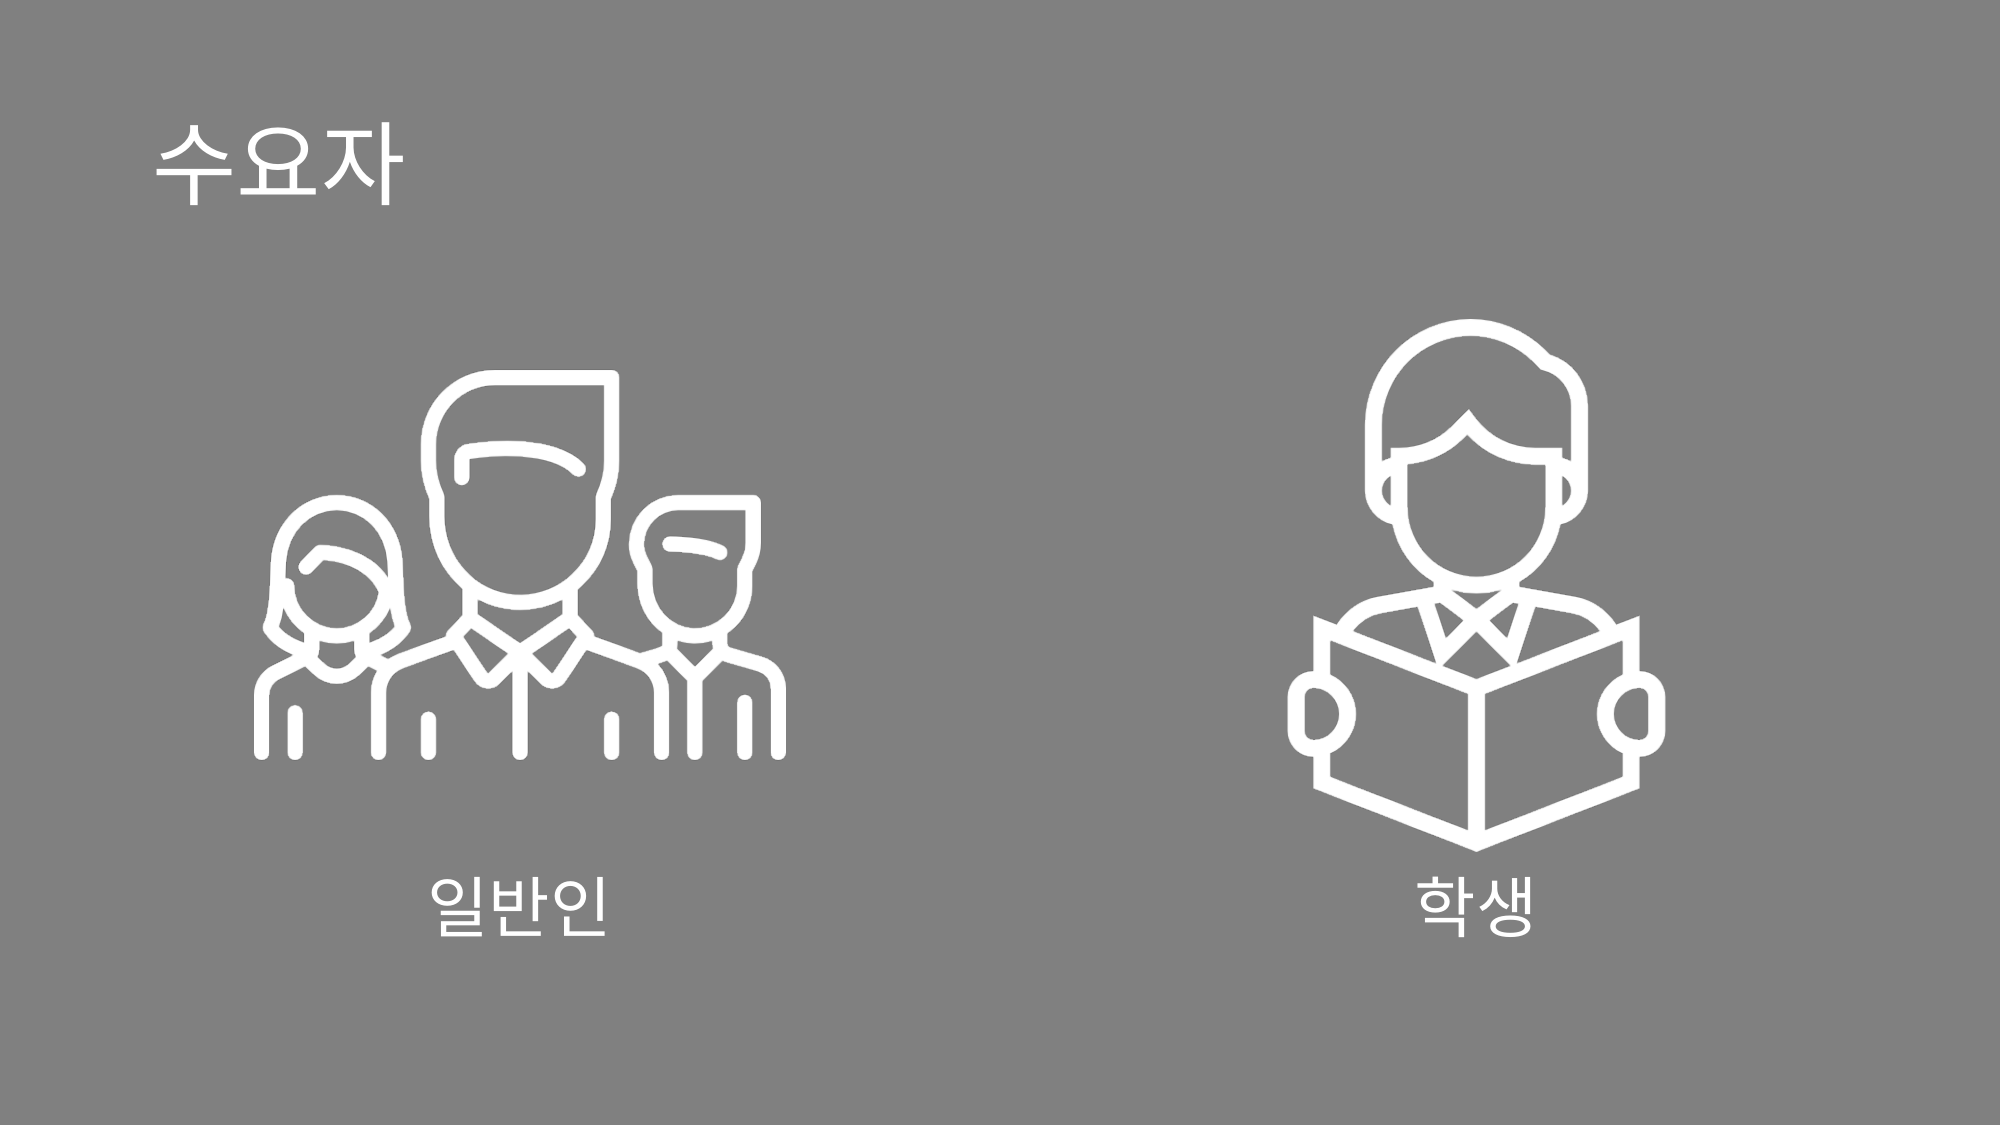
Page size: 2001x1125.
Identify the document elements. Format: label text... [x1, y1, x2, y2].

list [254, 299, 786, 831]
picture [1210, 319, 1743, 852]
text_box 일반인 [412, 858, 627, 954]
text_box 학생 [1399, 858, 1553, 954]
title 수요자 [137, 59, 1863, 278]
